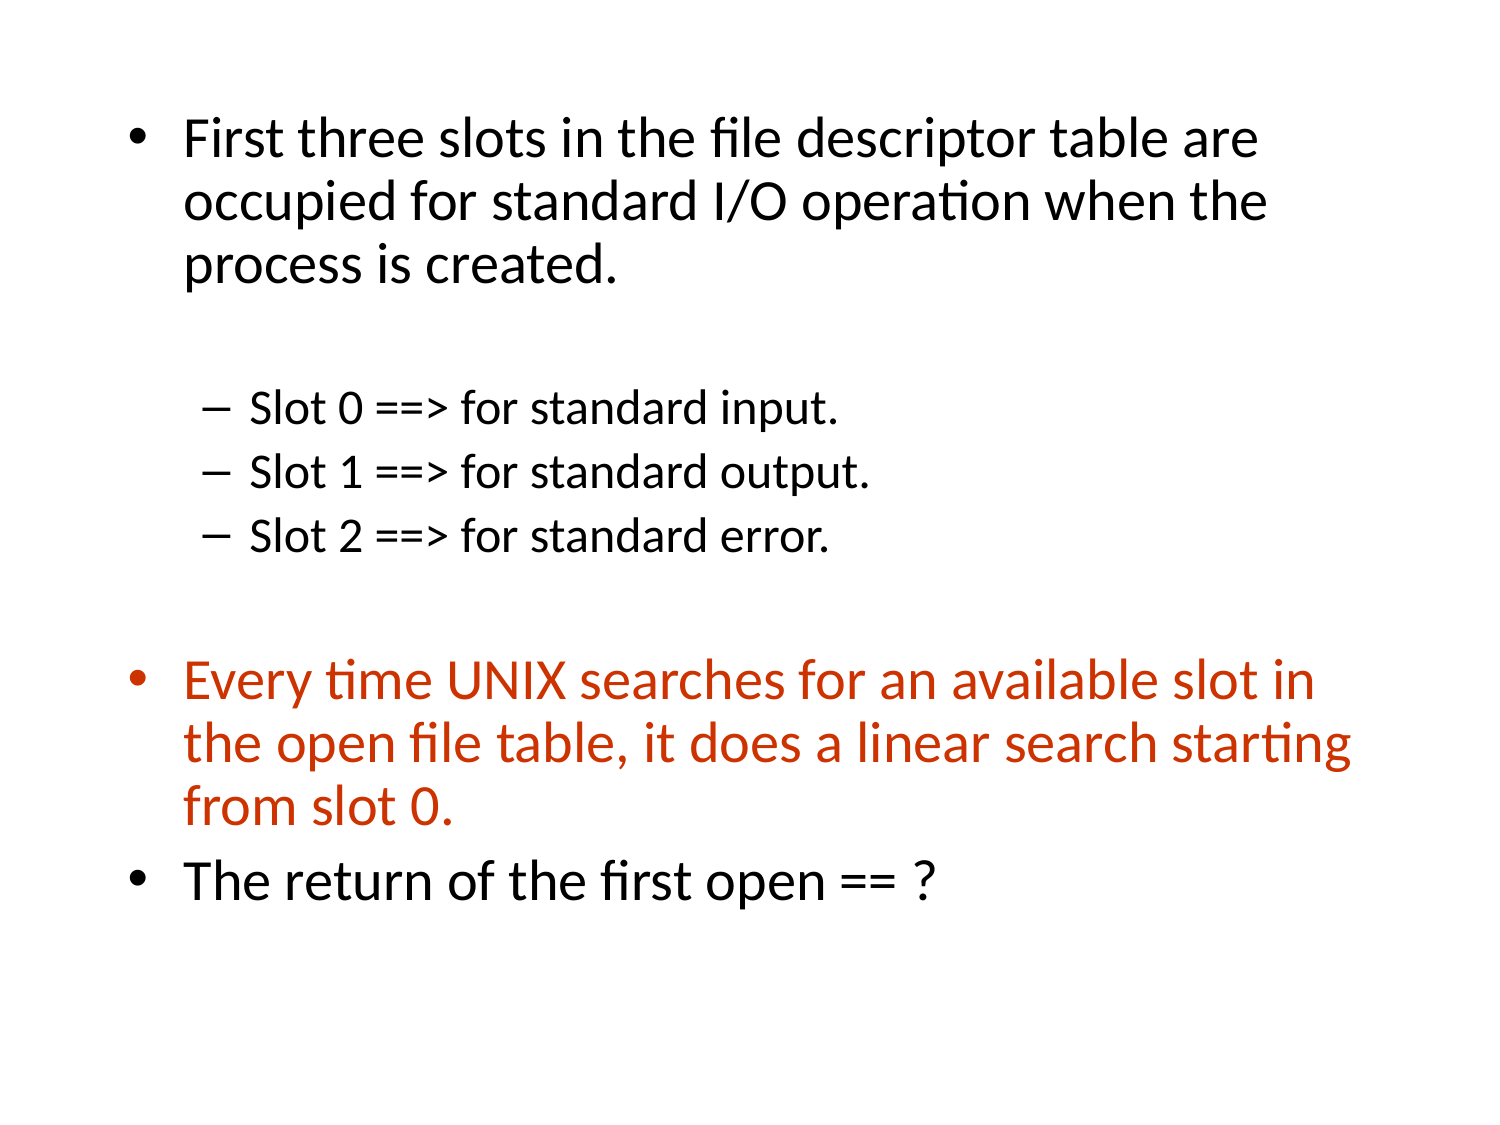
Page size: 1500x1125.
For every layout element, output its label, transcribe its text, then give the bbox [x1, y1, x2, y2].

list First three slots in the file descriptor table are occupied for standard I/O operation when the process is created. Slot 0 ==> for standard input. Slot 1 ==> for standard output. Slot 2 ==> for standard error. Every time UNIX searches for an available slot in the open file table, it does a linear search starting from slot 0. The return of the first open == ? [112, 99, 1388, 1000]
